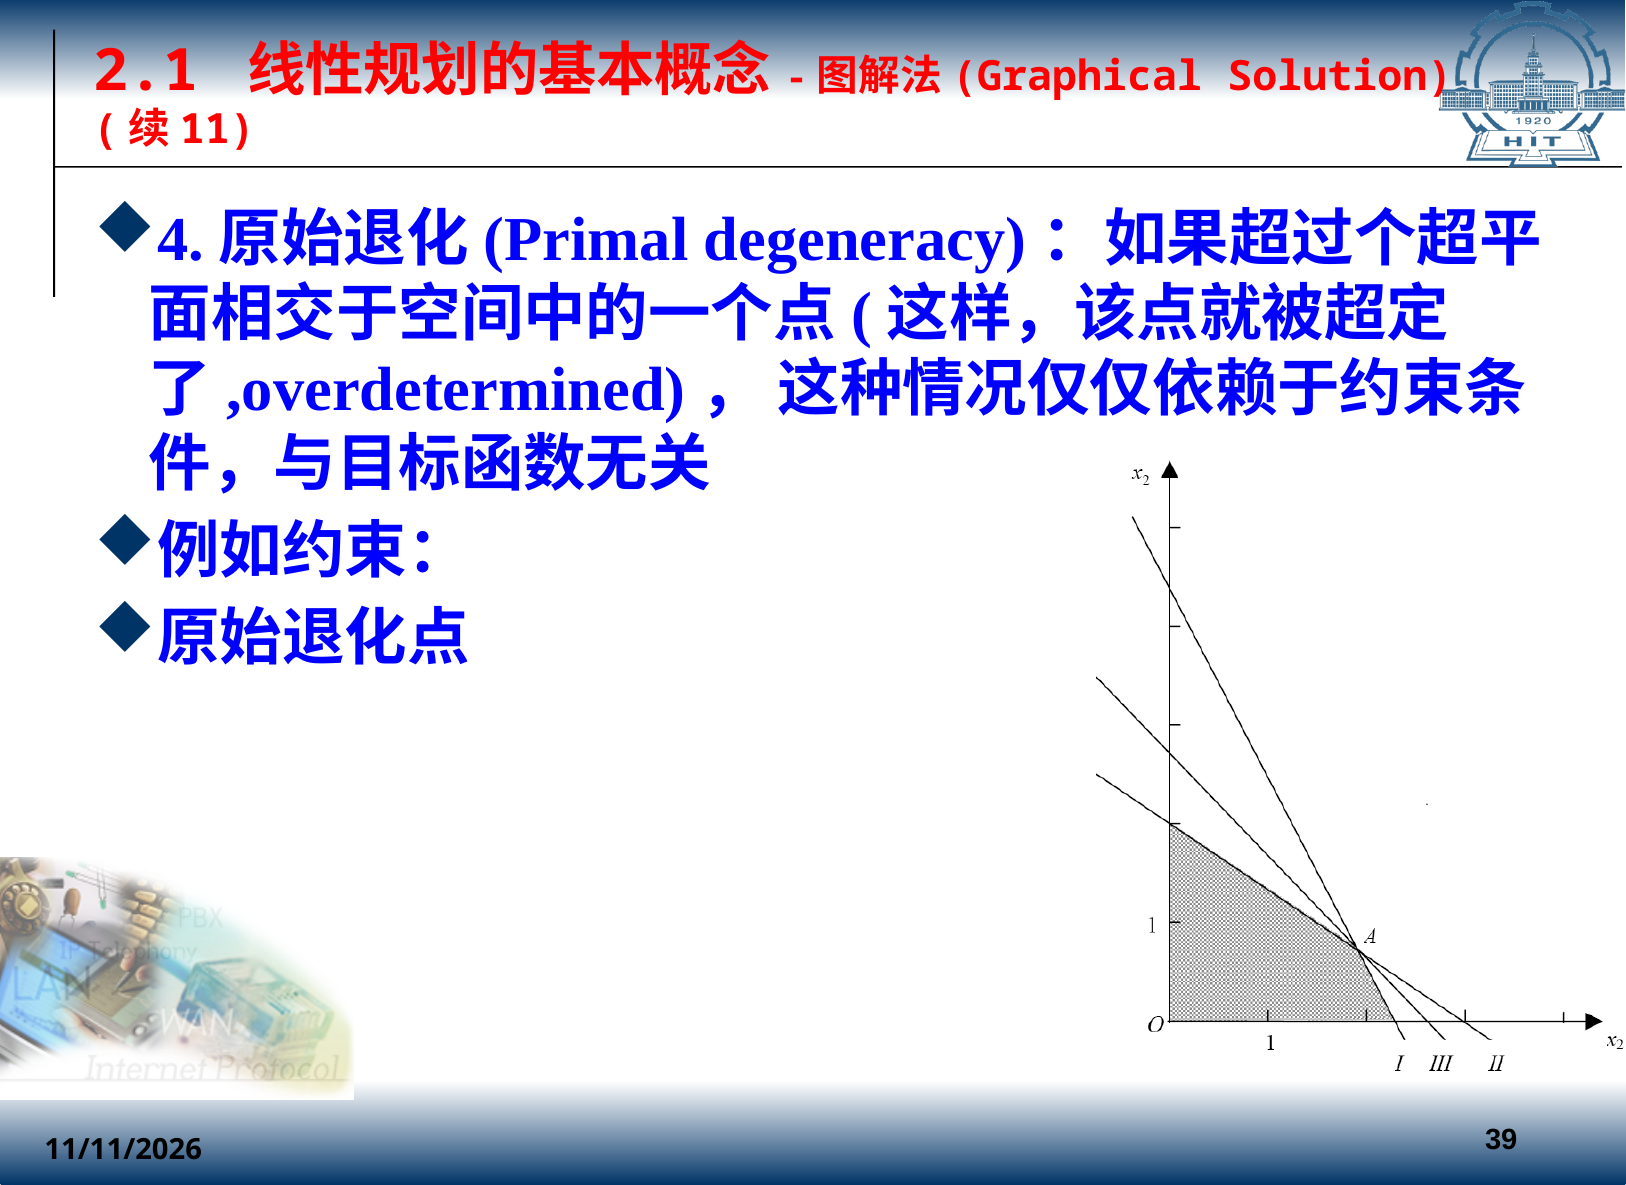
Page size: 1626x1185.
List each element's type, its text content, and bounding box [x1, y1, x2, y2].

title 2.1 线性规划的基本概念-图解法(Graphical Solution)(续11) [78, 29, 1498, 155]
picture [0, 857, 354, 1100]
picture [1438, 1, 1626, 167]
picture [1095, 449, 1625, 1073]
